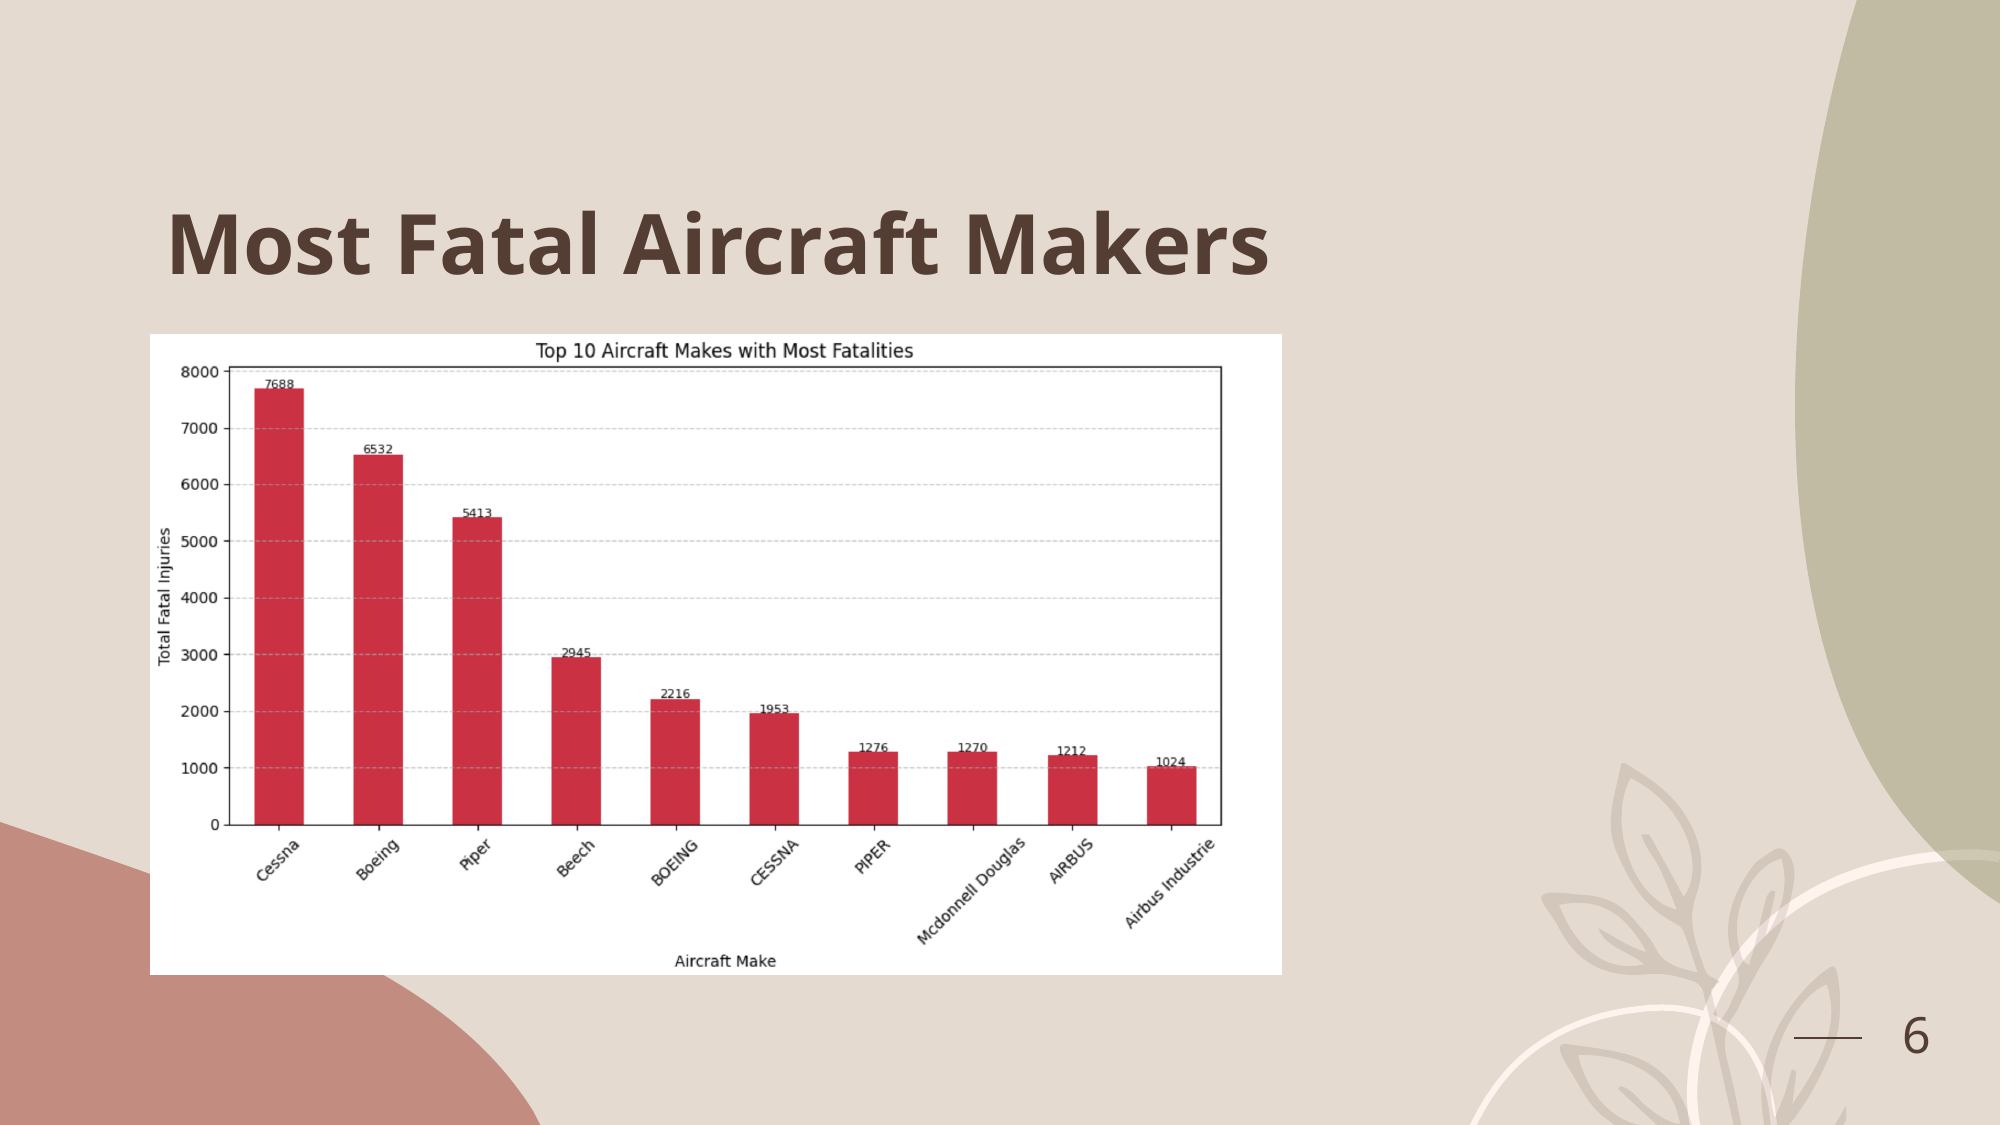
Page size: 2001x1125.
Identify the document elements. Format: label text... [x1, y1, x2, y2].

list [149, 334, 1282, 975]
slide_number 6 [1862, 964, 1971, 1112]
title Most Fatal Aircraft Makers [150, 149, 1716, 300]
